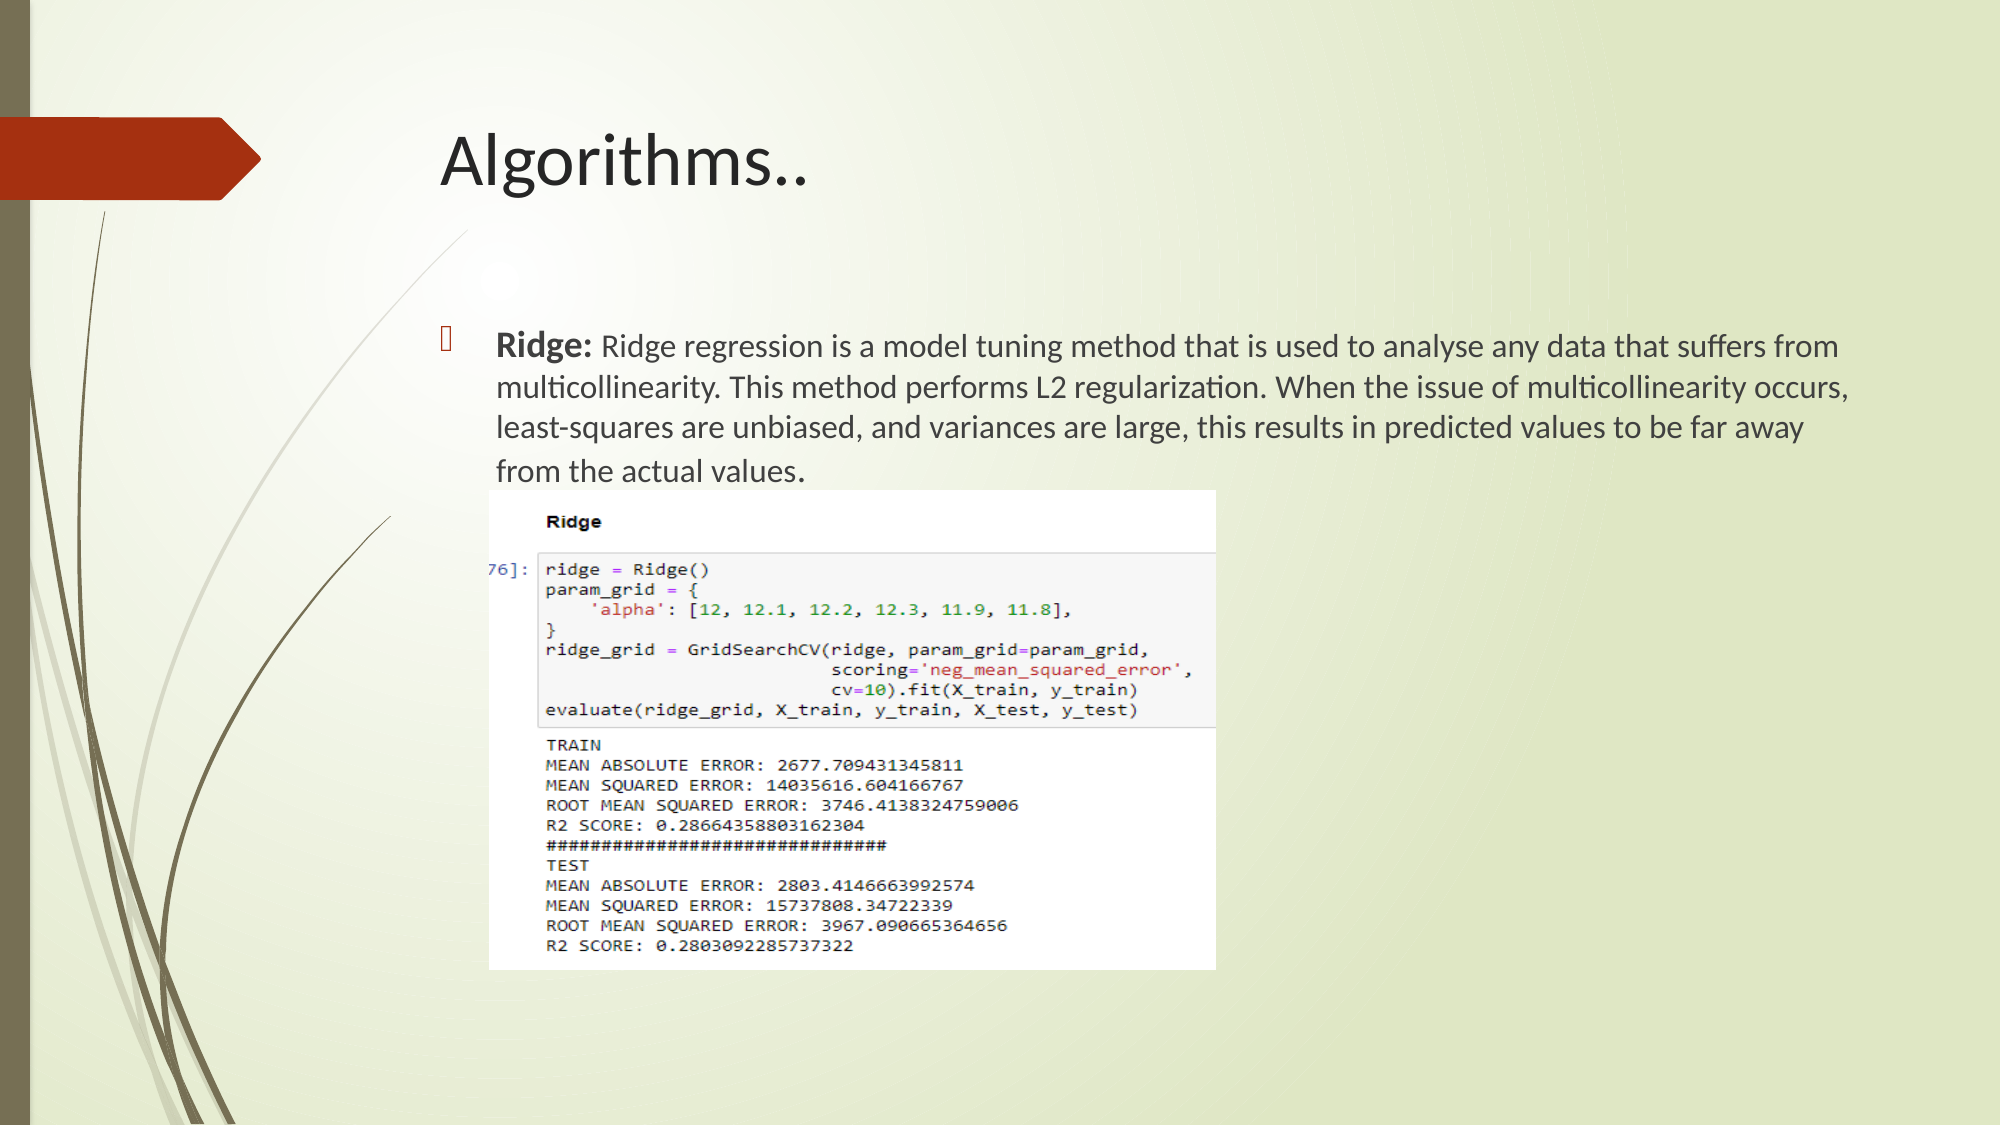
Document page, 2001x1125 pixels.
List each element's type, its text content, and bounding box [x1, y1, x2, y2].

picture [488, 489, 1216, 970]
title Algorithms.. [425, 102, 1888, 312]
list Ridge: Ridge regression is a model tuning method that is used to analyse any data that suffers from multicollinearity. This method performs L2 regularization. When the issue of multicollinearity occurs, least-squares are unbiased, and variances are large, this results in predicted values to be far away from the actual values. [424, 312, 1888, 970]
